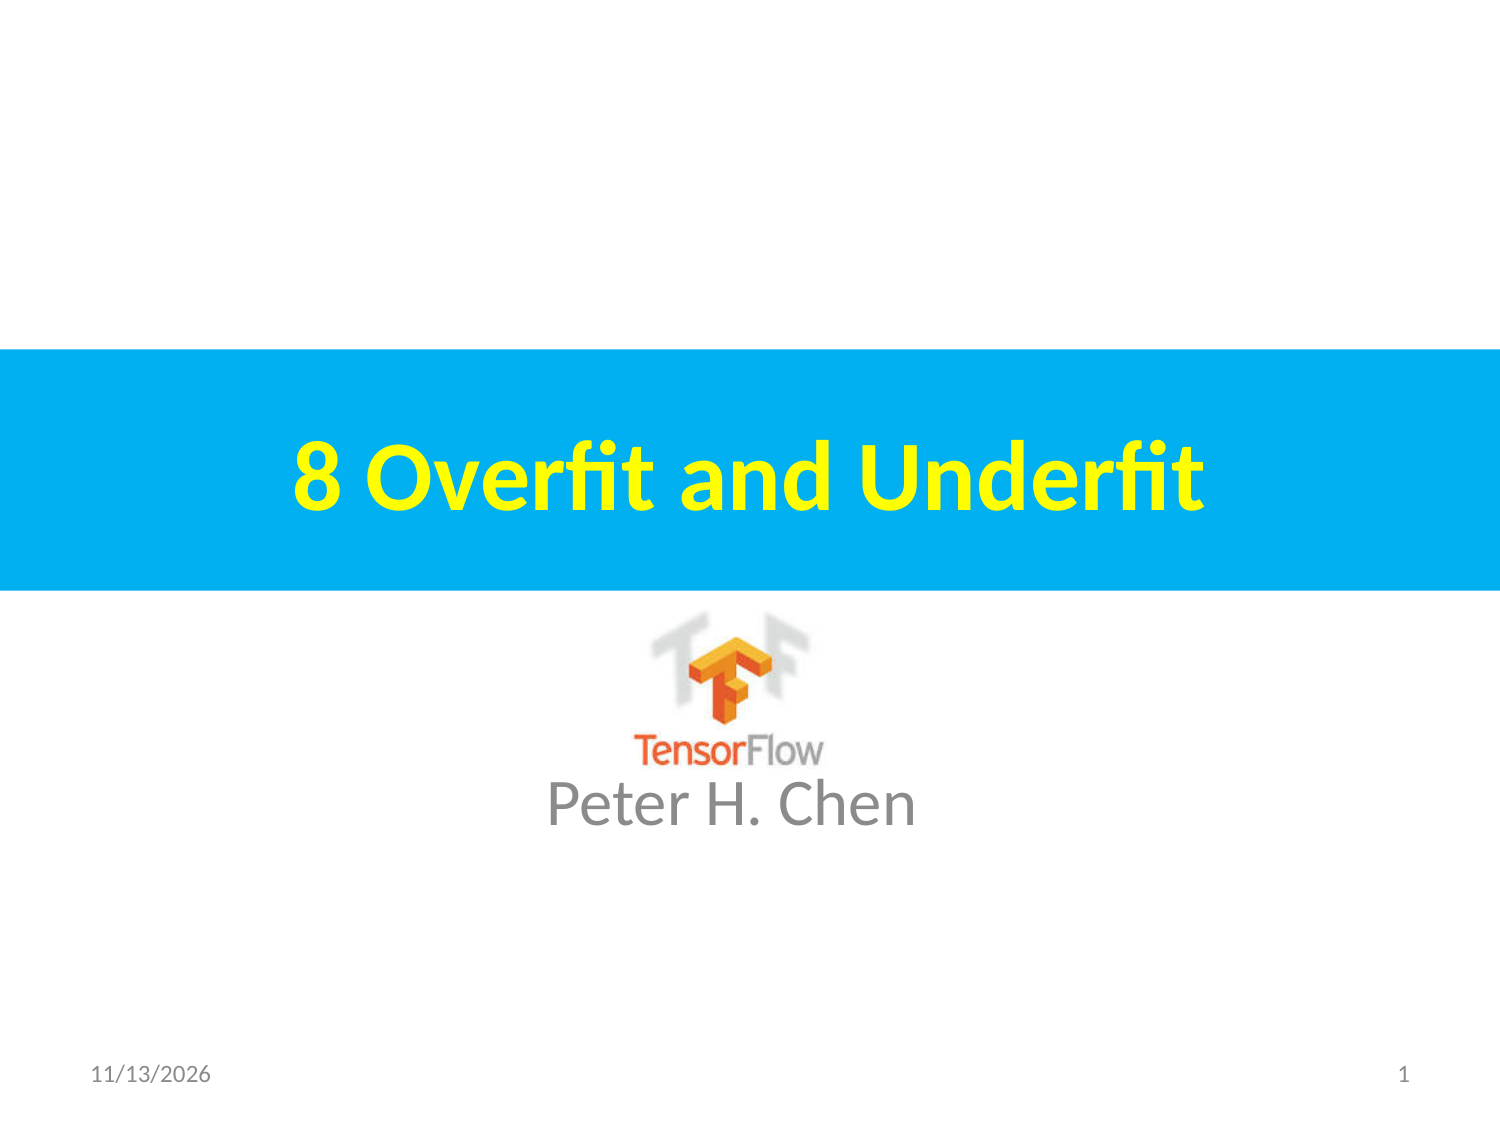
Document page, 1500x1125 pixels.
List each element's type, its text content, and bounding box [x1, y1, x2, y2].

subtitle Peter H. Chen [206, 751, 1257, 866]
picture [631, 609, 830, 773]
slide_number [75, 1042, 425, 1103]
title 8 Overfit and Underfit [0, 349, 1500, 591]
slide_number 1 [1074, 1042, 1425, 1103]
